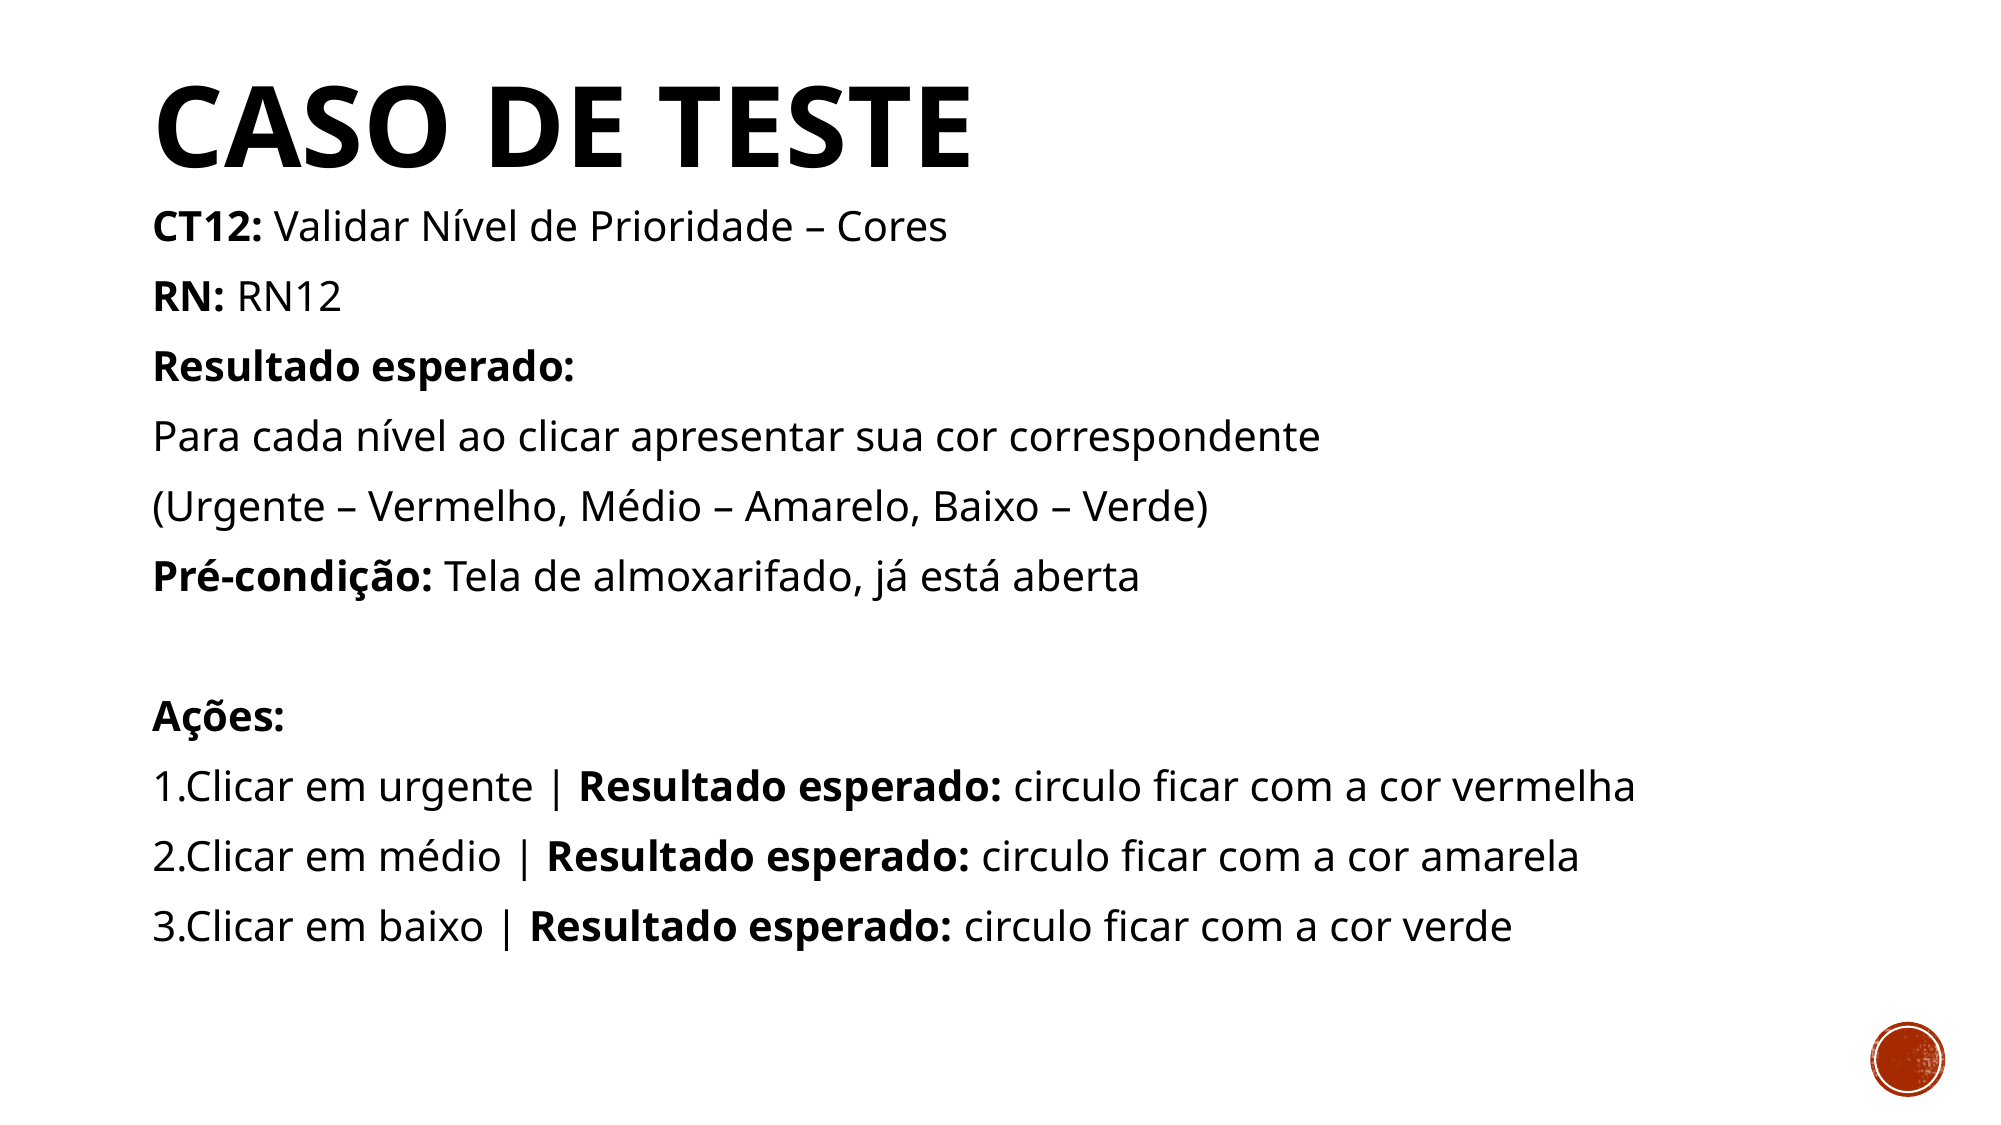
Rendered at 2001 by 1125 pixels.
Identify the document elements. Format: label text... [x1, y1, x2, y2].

list CT12: Validar Nível de Prioridade – Cores RN: RN12 Resultado esperado: Para cada nível ao clicar apresentar sua cor correspondente (Urgente – Vermelho, Médio – Amarelo, Baixo – Verde) Pré-condição: Tela de almoxarifado, já está aberta Ações: 1.Clicar em urgente | Resultado esperado: circulo ficar com a cor vermelha 2.Clicar em médio | Resultado esperado: circulo ficar com a cor amarela 3.Clicar em baixo | Resultado esperado: circulo ficar com a cor verde [137, 197, 1863, 1058]
title Caso de Teste [137, 38, 1788, 197]
